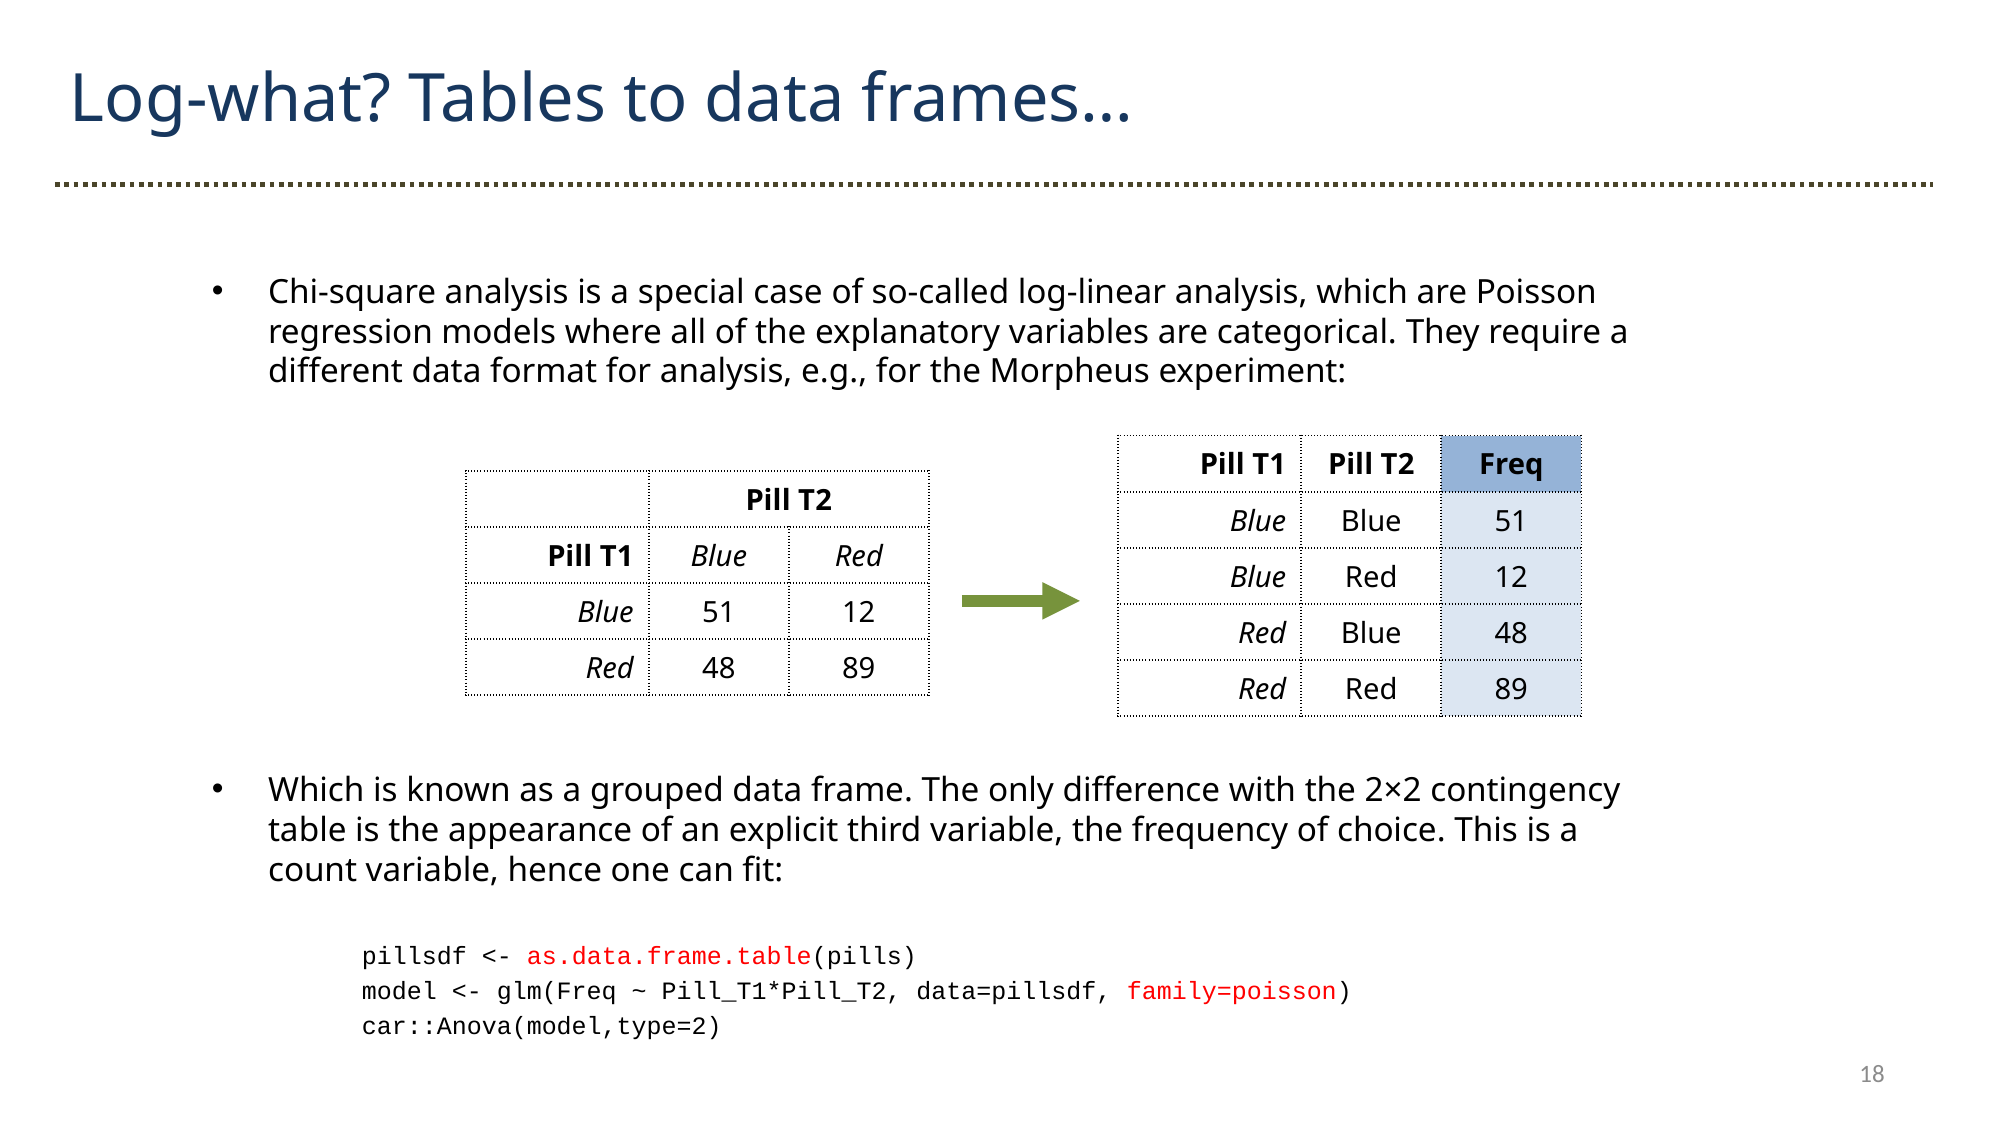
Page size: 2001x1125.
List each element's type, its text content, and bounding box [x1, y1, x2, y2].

table_cell 51 [649, 583, 789, 639]
table_cell 12 [789, 583, 929, 639]
table_header Freq [1441, 436, 1581, 492]
table_cell Blue [466, 583, 649, 639]
table_cell Pill T1 [466, 527, 649, 583]
table_header [466, 471, 649, 527]
text_box Log-what? Tables to data frames… [55, 47, 1804, 143]
table_cell Red [1118, 660, 1301, 716]
table_cell Blue [1301, 492, 1441, 548]
table_cell 89 [789, 639, 929, 695]
table_cell 51 [1441, 492, 1581, 548]
table_cell Blue [1301, 604, 1441, 660]
table_cell Red [1301, 660, 1441, 716]
slide_number 18 [1433, 1042, 1900, 1103]
table_cell Red [789, 527, 929, 583]
table_cell 48 [1441, 604, 1581, 660]
table_header Pill T1 [1118, 436, 1301, 492]
table_header Pill T2 [649, 471, 929, 527]
table_cell Red [1301, 548, 1441, 604]
table_cell Blue [649, 527, 789, 583]
table_cell 48 [649, 639, 789, 695]
table_cell Blue [1118, 492, 1301, 548]
table_cell 89 [1441, 660, 1581, 716]
table_header Pill T2 [1301, 436, 1441, 492]
table_cell Red [466, 639, 649, 695]
table_cell Blue [1118, 548, 1301, 604]
table_cell Red [1118, 604, 1301, 660]
table_cell 12 [1441, 548, 1581, 604]
list Chi-square analysis is a special case of so-called log-linear analysis, which are Poisson regression models where all of the explanatory variables are categorical. They require a different data format for analysis, e.g., for the Morpheus experiment: Which is known as a grouped data frame. The only difference with the 2×2 contingency table is the appearance of an explicit third variable, the frequency of choice. This is a count variable, hence one can fit: pillsdf <- as.data.frame.table(pills) model <- glm(Freq ~ Pill_T1*Pill_T2, data=pillsdf, family=poisson) car::Anova(model,type=2) [196, 262, 1662, 1071]
